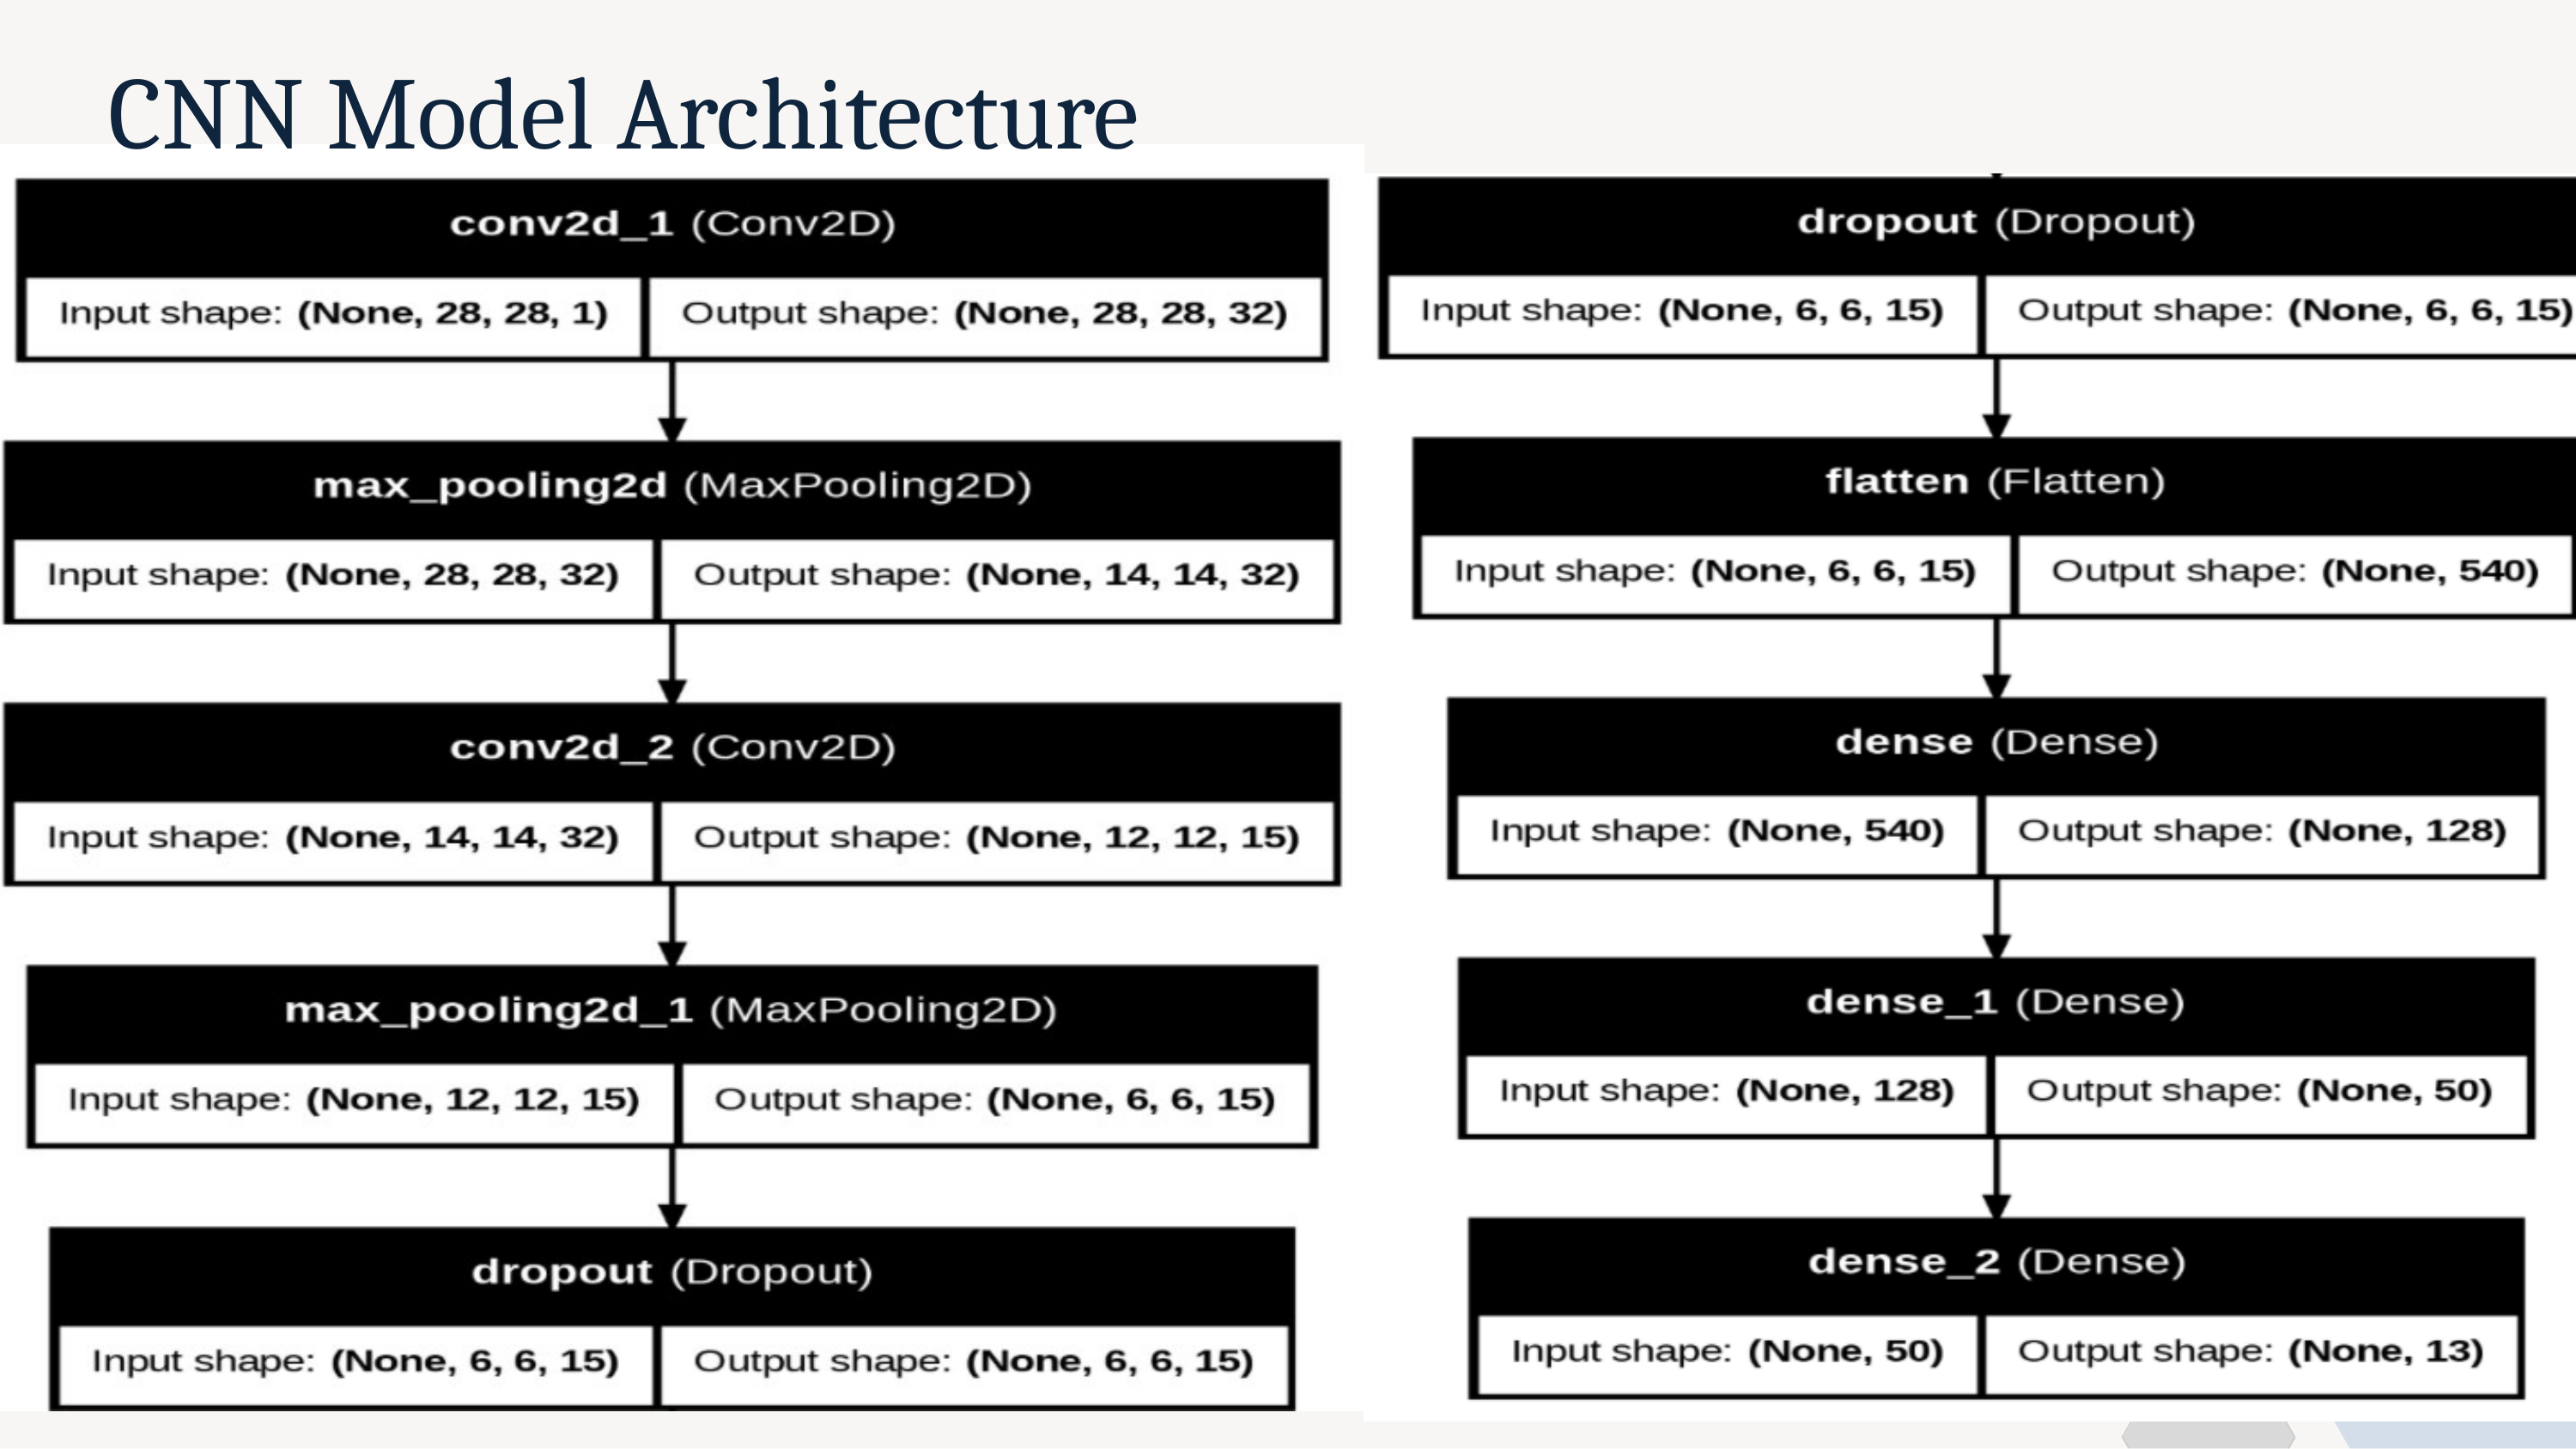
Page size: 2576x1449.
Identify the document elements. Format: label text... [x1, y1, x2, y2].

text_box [0, 144, 2576, 1422]
title CNN Model Architecture [46, 31, 1572, 142]
